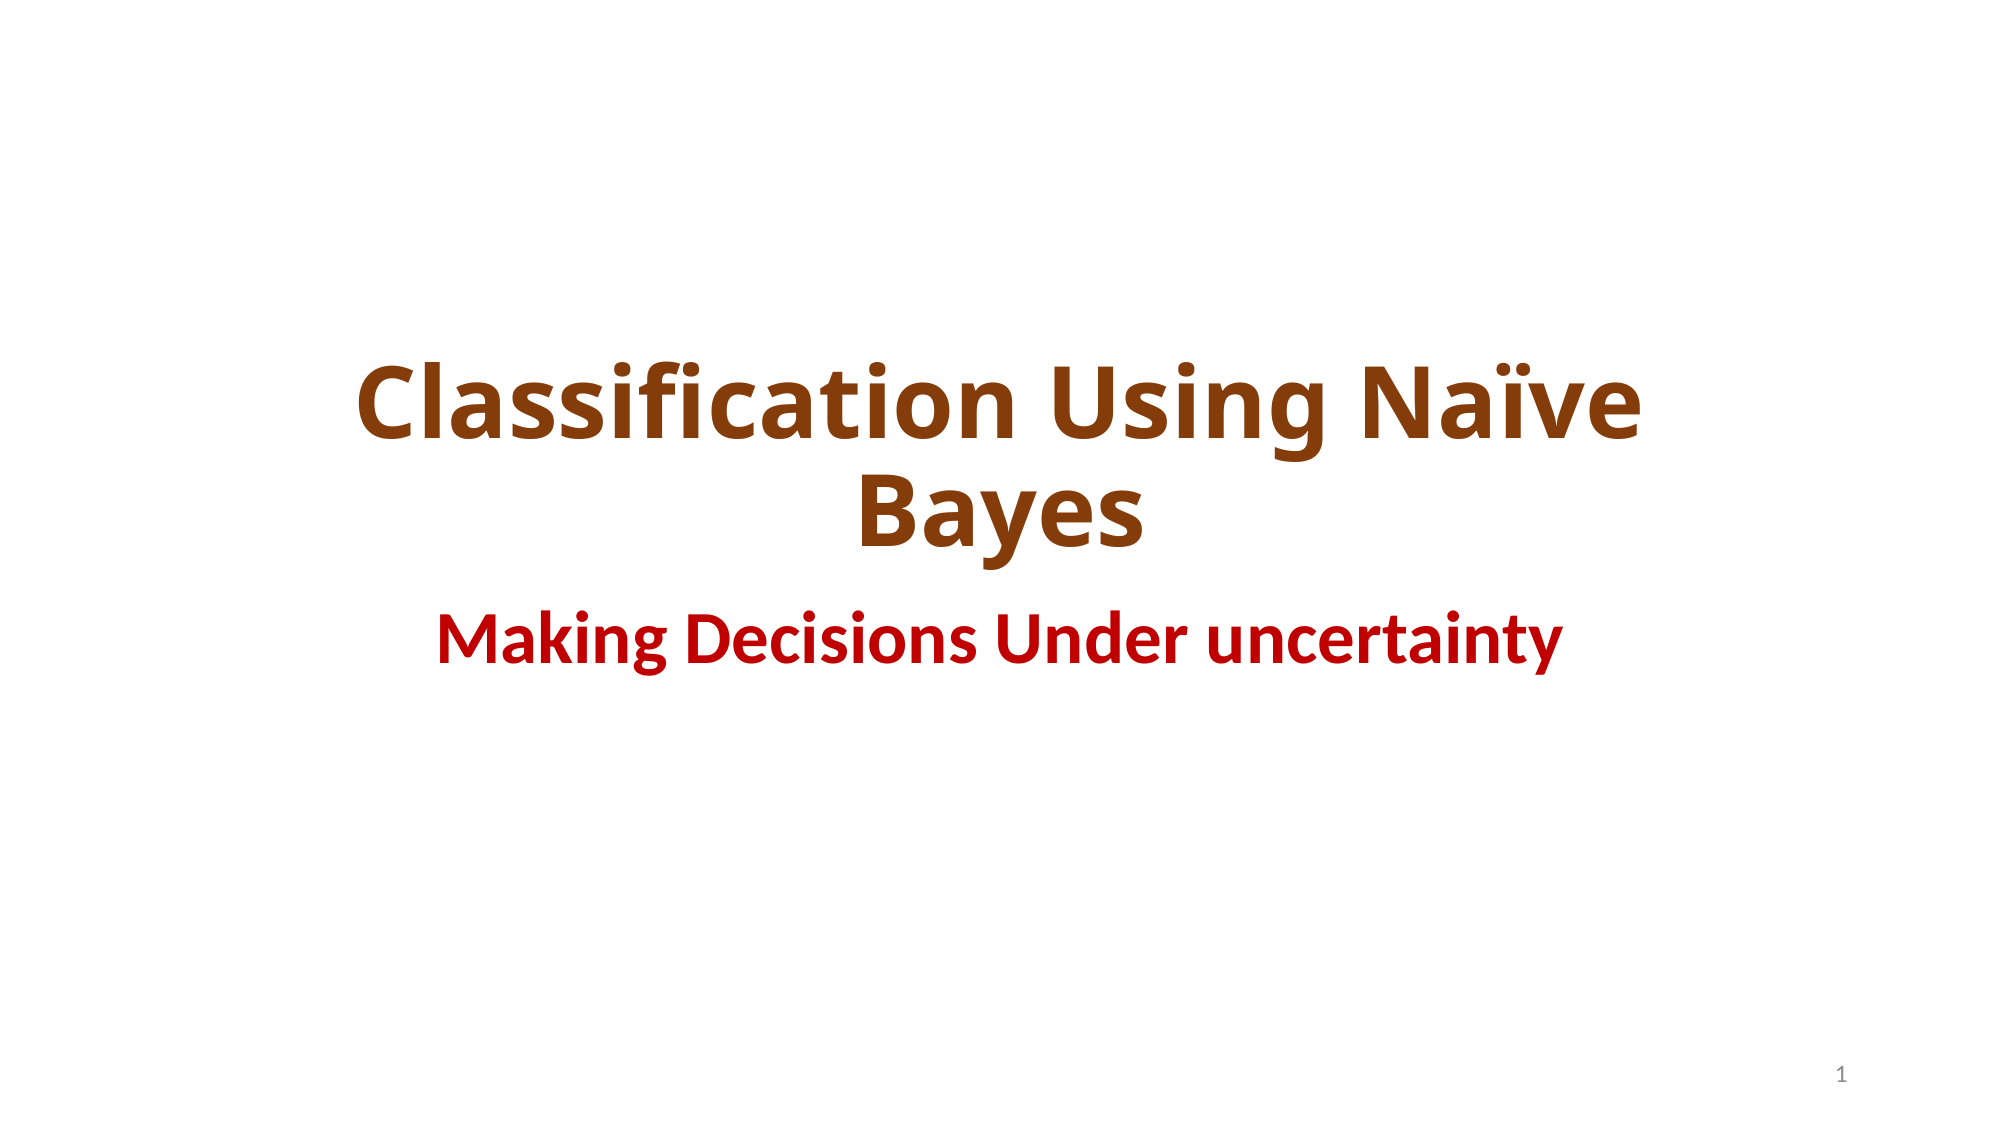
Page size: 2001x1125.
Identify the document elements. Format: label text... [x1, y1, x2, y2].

title Classification Using Naïve Bayes [249, 184, 1750, 576]
subtitle Making Decisions Under uncertainty [249, 590, 1750, 863]
slide_number 1 [1412, 1042, 1863, 1103]
